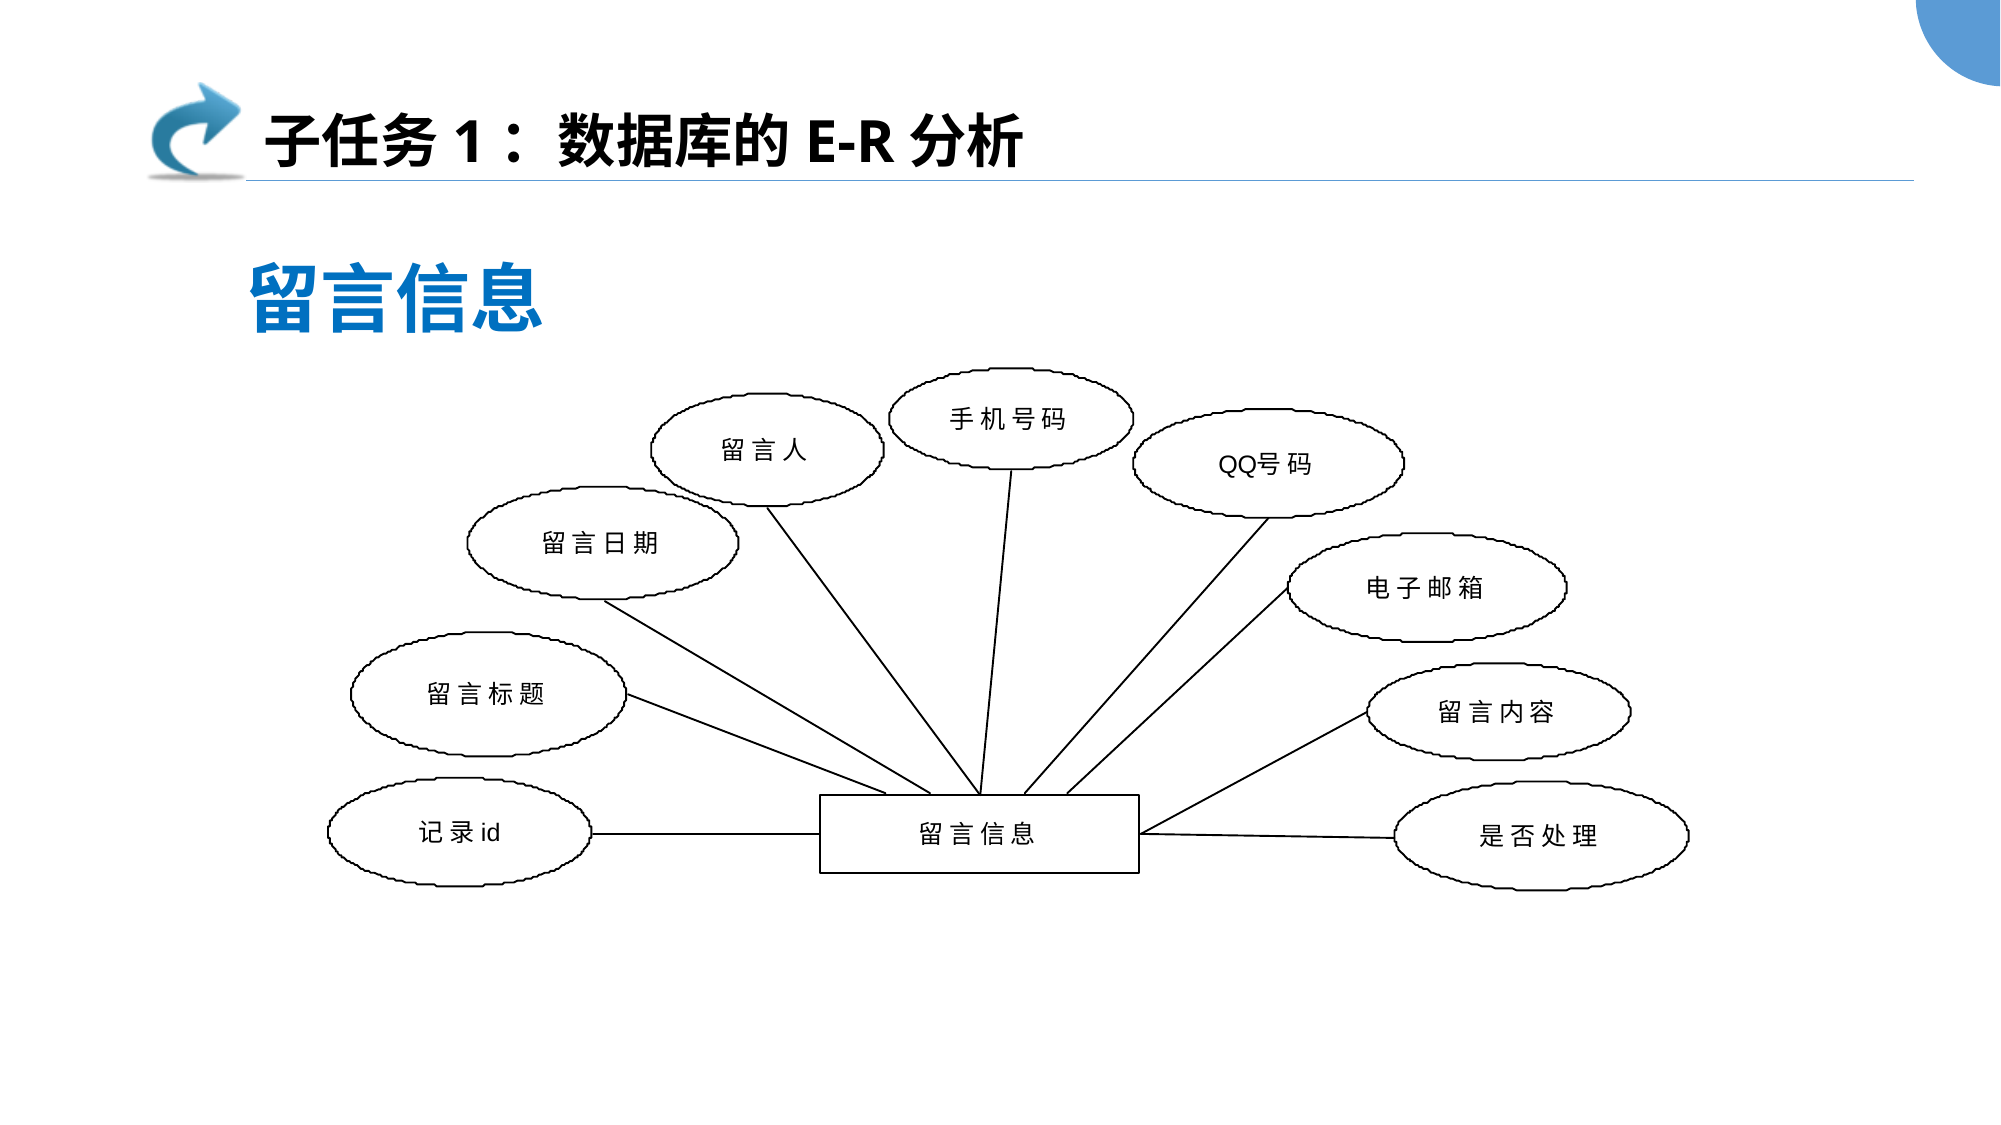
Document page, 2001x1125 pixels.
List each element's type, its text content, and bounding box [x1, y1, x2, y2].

picture [146, 82, 247, 183]
text_box 留言信息 [230, 243, 561, 349]
text_box 子任务1：数据库的E-R分析 [248, 97, 1069, 180]
picture [326, 364, 2000, 1125]
